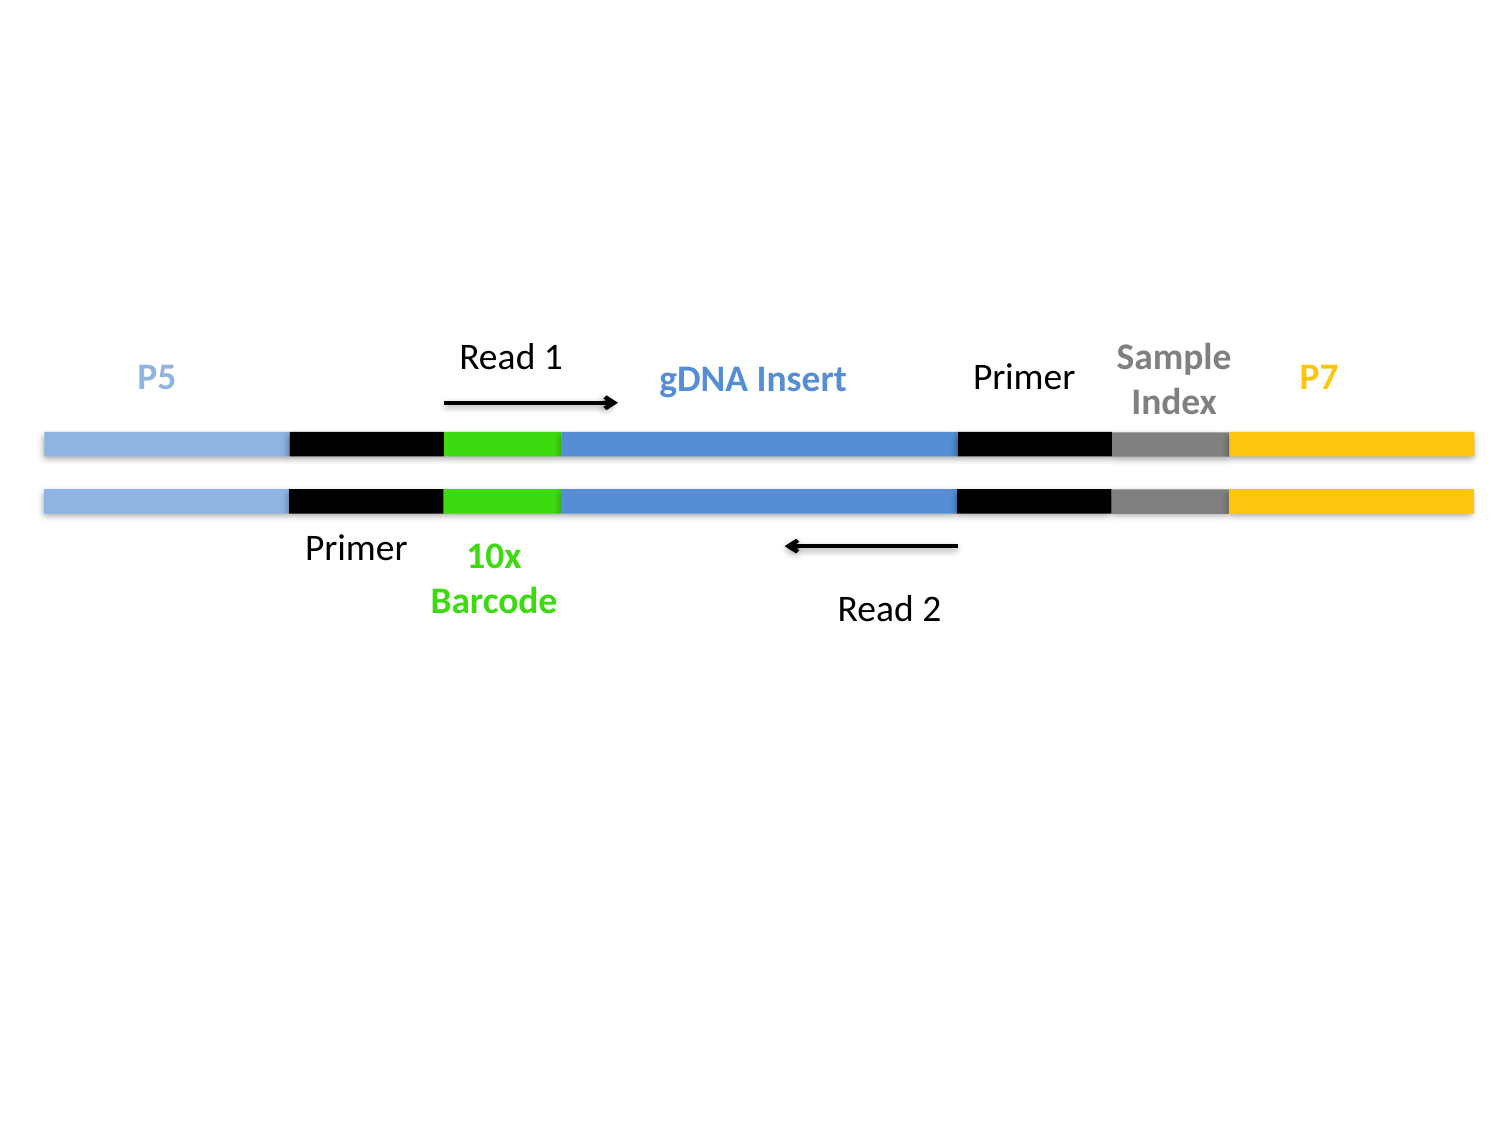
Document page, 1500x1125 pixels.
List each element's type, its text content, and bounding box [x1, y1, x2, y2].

text_box Read 2 [822, 576, 957, 637]
text_box 10x Barcode [409, 523, 580, 629]
text_box [44, 431, 288, 457]
text_box [1111, 432, 1226, 457]
text_box Primer [290, 515, 423, 576]
text_box [560, 488, 955, 514]
text_box P5 [122, 344, 192, 405]
text_box Sample Index [1101, 324, 1247, 430]
text_box Primer [958, 344, 1091, 405]
text_box [957, 431, 1110, 457]
text_box P7 [1284, 344, 1354, 405]
text_box Read 1 [444, 324, 579, 385]
text_box [43, 488, 287, 514]
text_box [288, 488, 442, 514]
text_box [956, 488, 1110, 514]
text_box [289, 431, 442, 457]
text_box [1229, 431, 1475, 457]
text_box gDNA Insert [644, 346, 863, 407]
text_box [1111, 489, 1226, 515]
text_box [443, 431, 559, 457]
text_box [561, 431, 956, 457]
text_box [1228, 488, 1475, 514]
text_box [443, 488, 559, 514]
